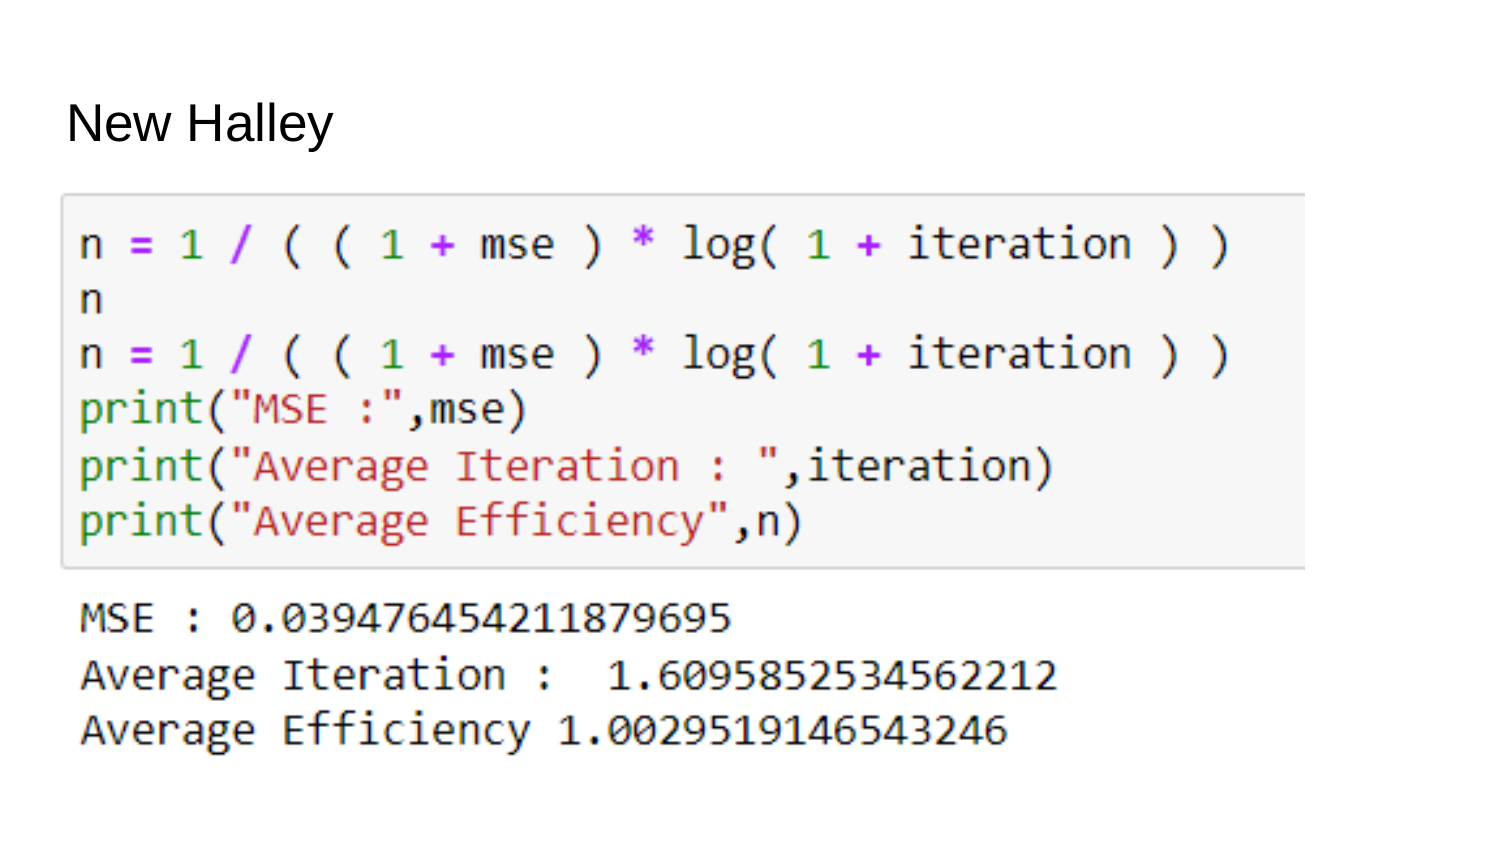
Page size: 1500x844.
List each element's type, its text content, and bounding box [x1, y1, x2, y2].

picture [50, 181, 1306, 787]
title New Halley [51, 72, 1449, 167]
